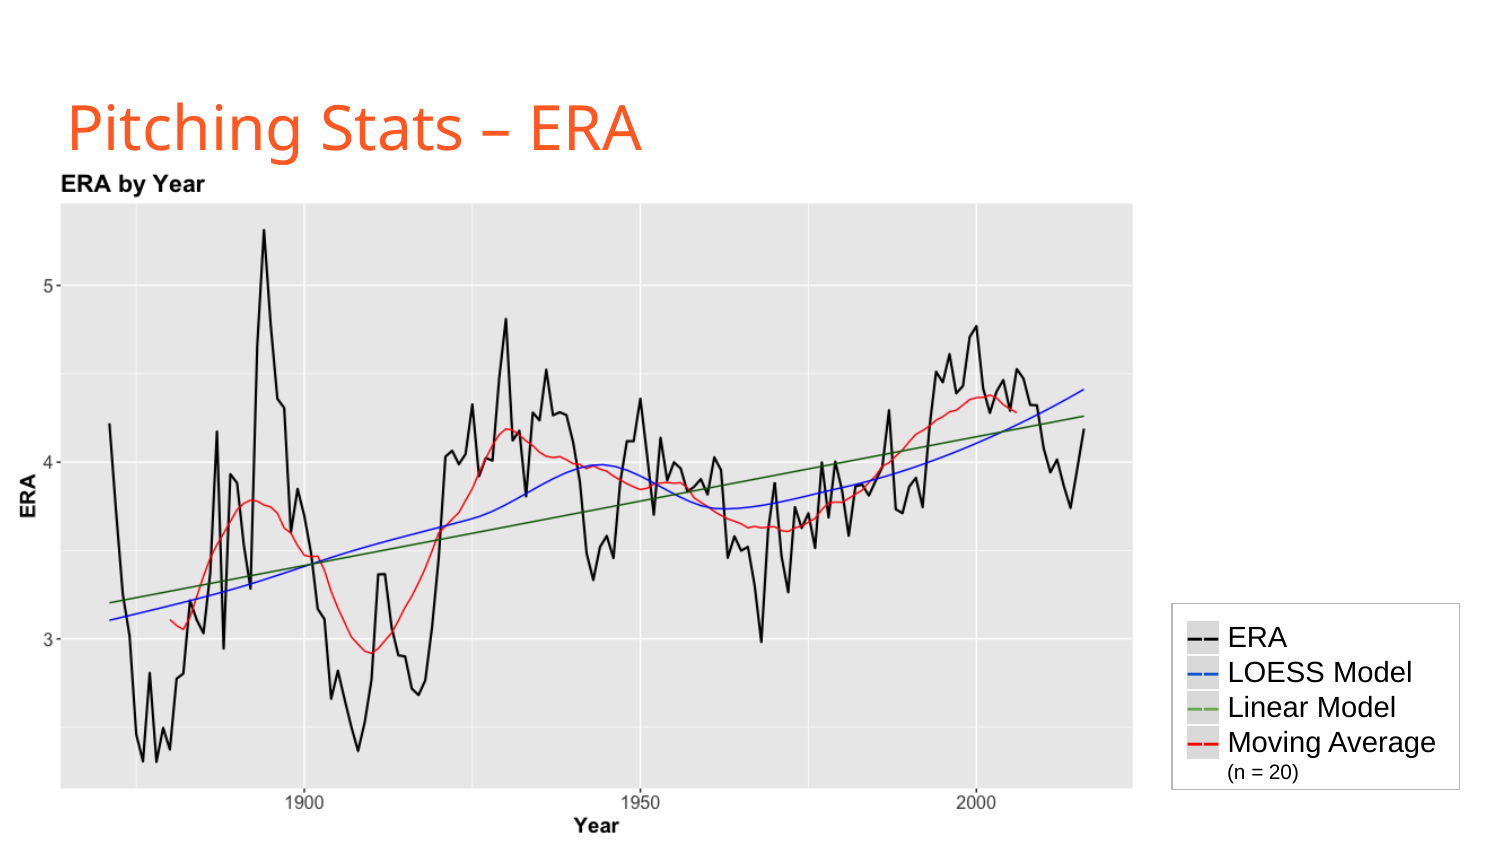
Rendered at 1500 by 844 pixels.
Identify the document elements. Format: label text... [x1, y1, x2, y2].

picture [12, 166, 1141, 844]
title Pitching Stats – ERA [51, 72, 1449, 167]
text_box –– ERA –– LOESS Model –– Linear Model –– Moving Average (n = 20) [1171, 603, 1460, 790]
